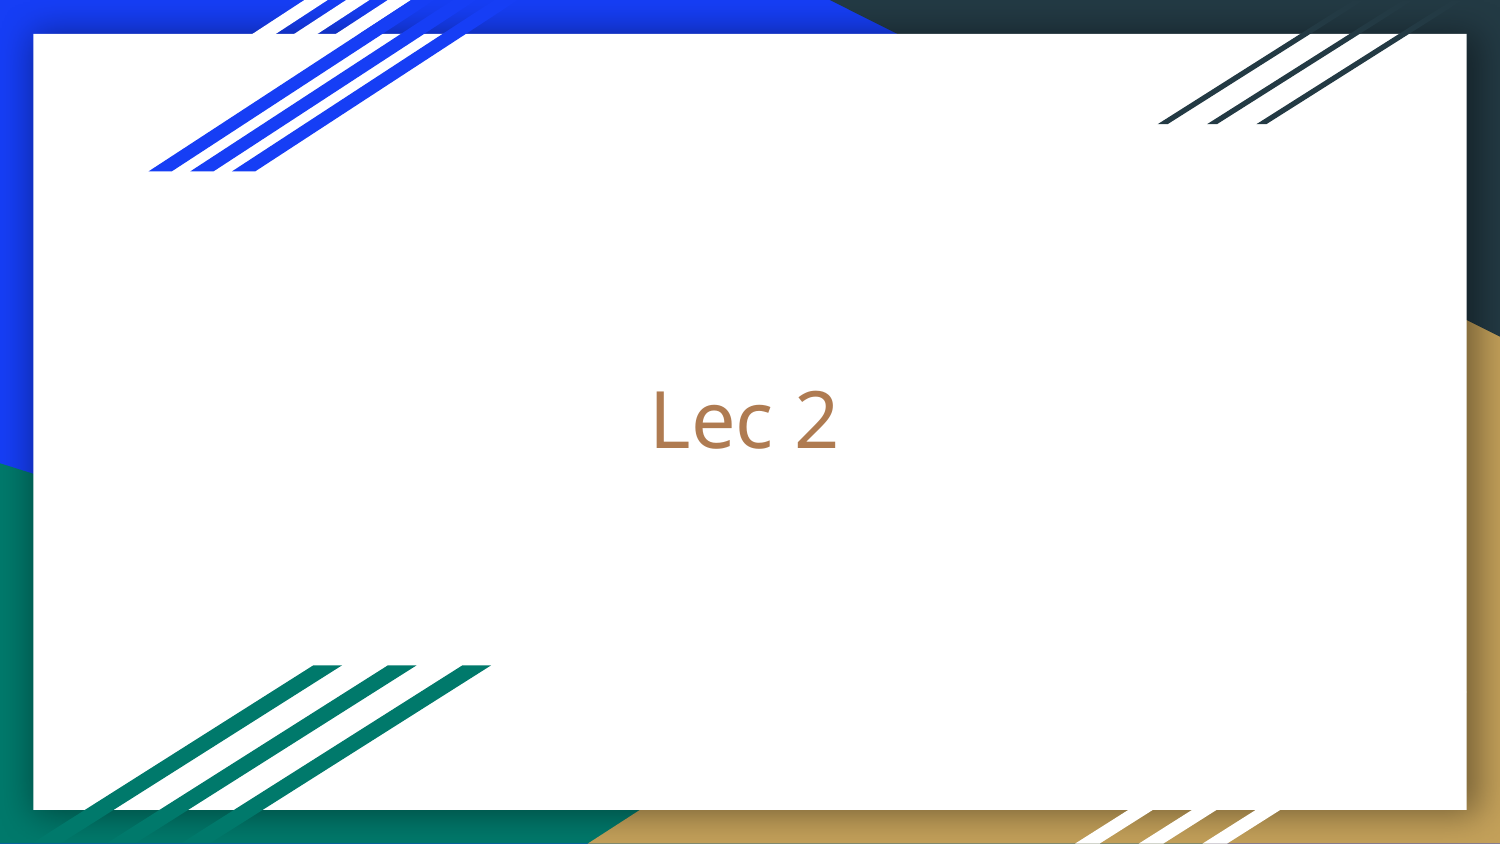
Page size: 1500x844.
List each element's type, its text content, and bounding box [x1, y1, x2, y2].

title Lec 2 [304, 298, 1185, 537]
